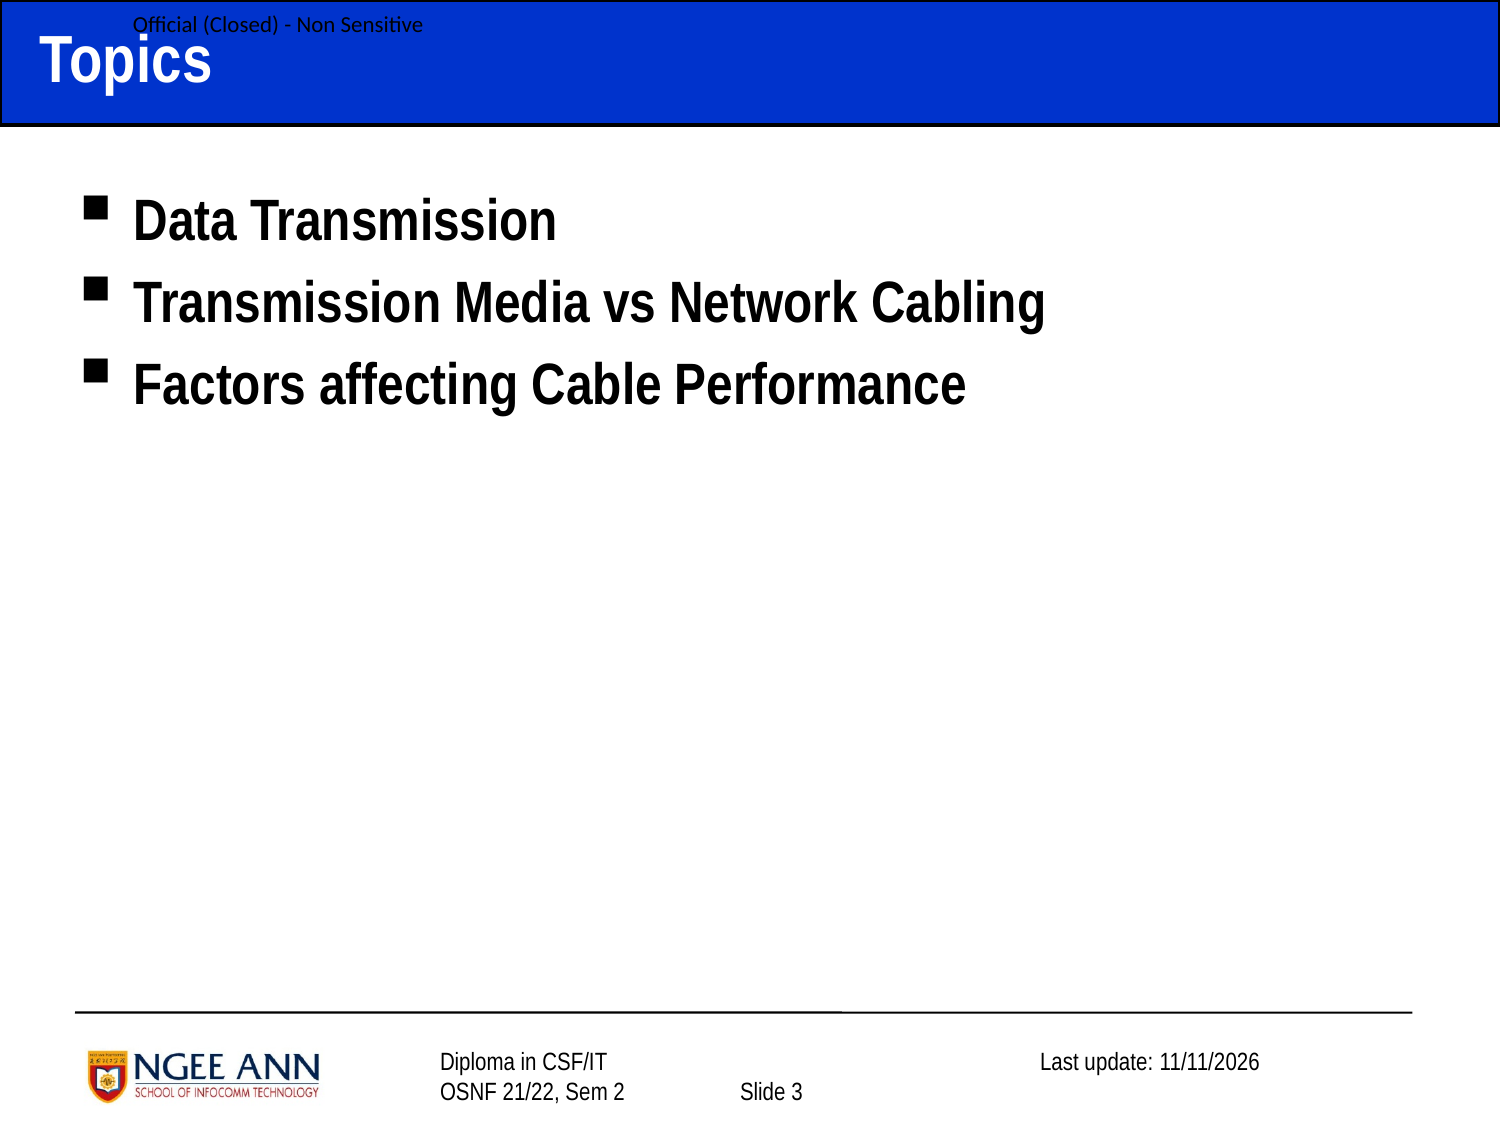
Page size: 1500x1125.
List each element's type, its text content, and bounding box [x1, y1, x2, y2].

title Topics [23, 0, 1500, 115]
picture [62, 1028, 344, 1125]
list Data Transmission Transmission Media vs Network Cabling Factors affecting Cable Performance [62, 174, 1401, 1001]
